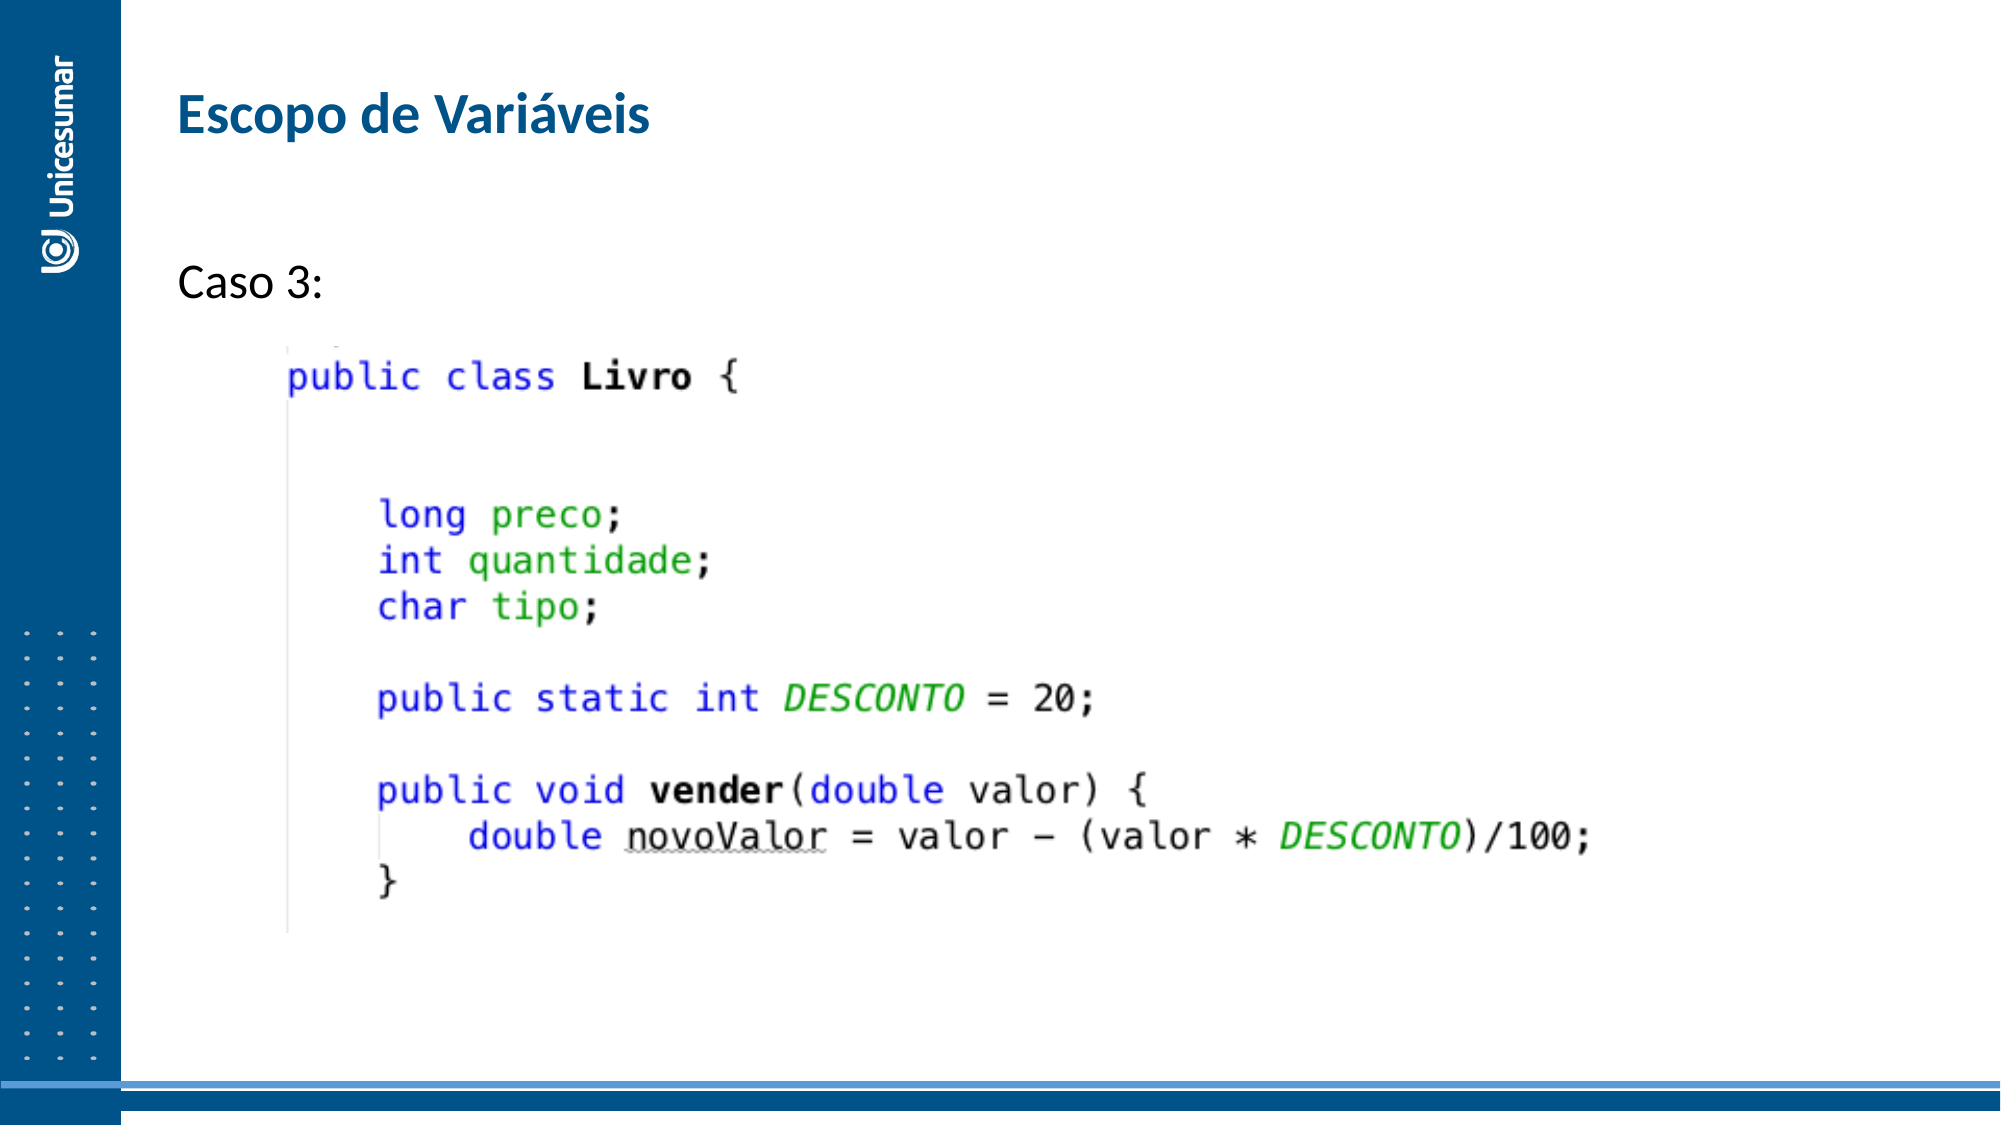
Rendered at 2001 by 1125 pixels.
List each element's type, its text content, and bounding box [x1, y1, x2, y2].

picture [42, 56, 79, 273]
text_box Caso 3: [162, 253, 1871, 347]
picture [264, 346, 1769, 933]
text_box Escopo de Variáveis [162, 81, 1459, 155]
picture [24, 631, 111, 1060]
